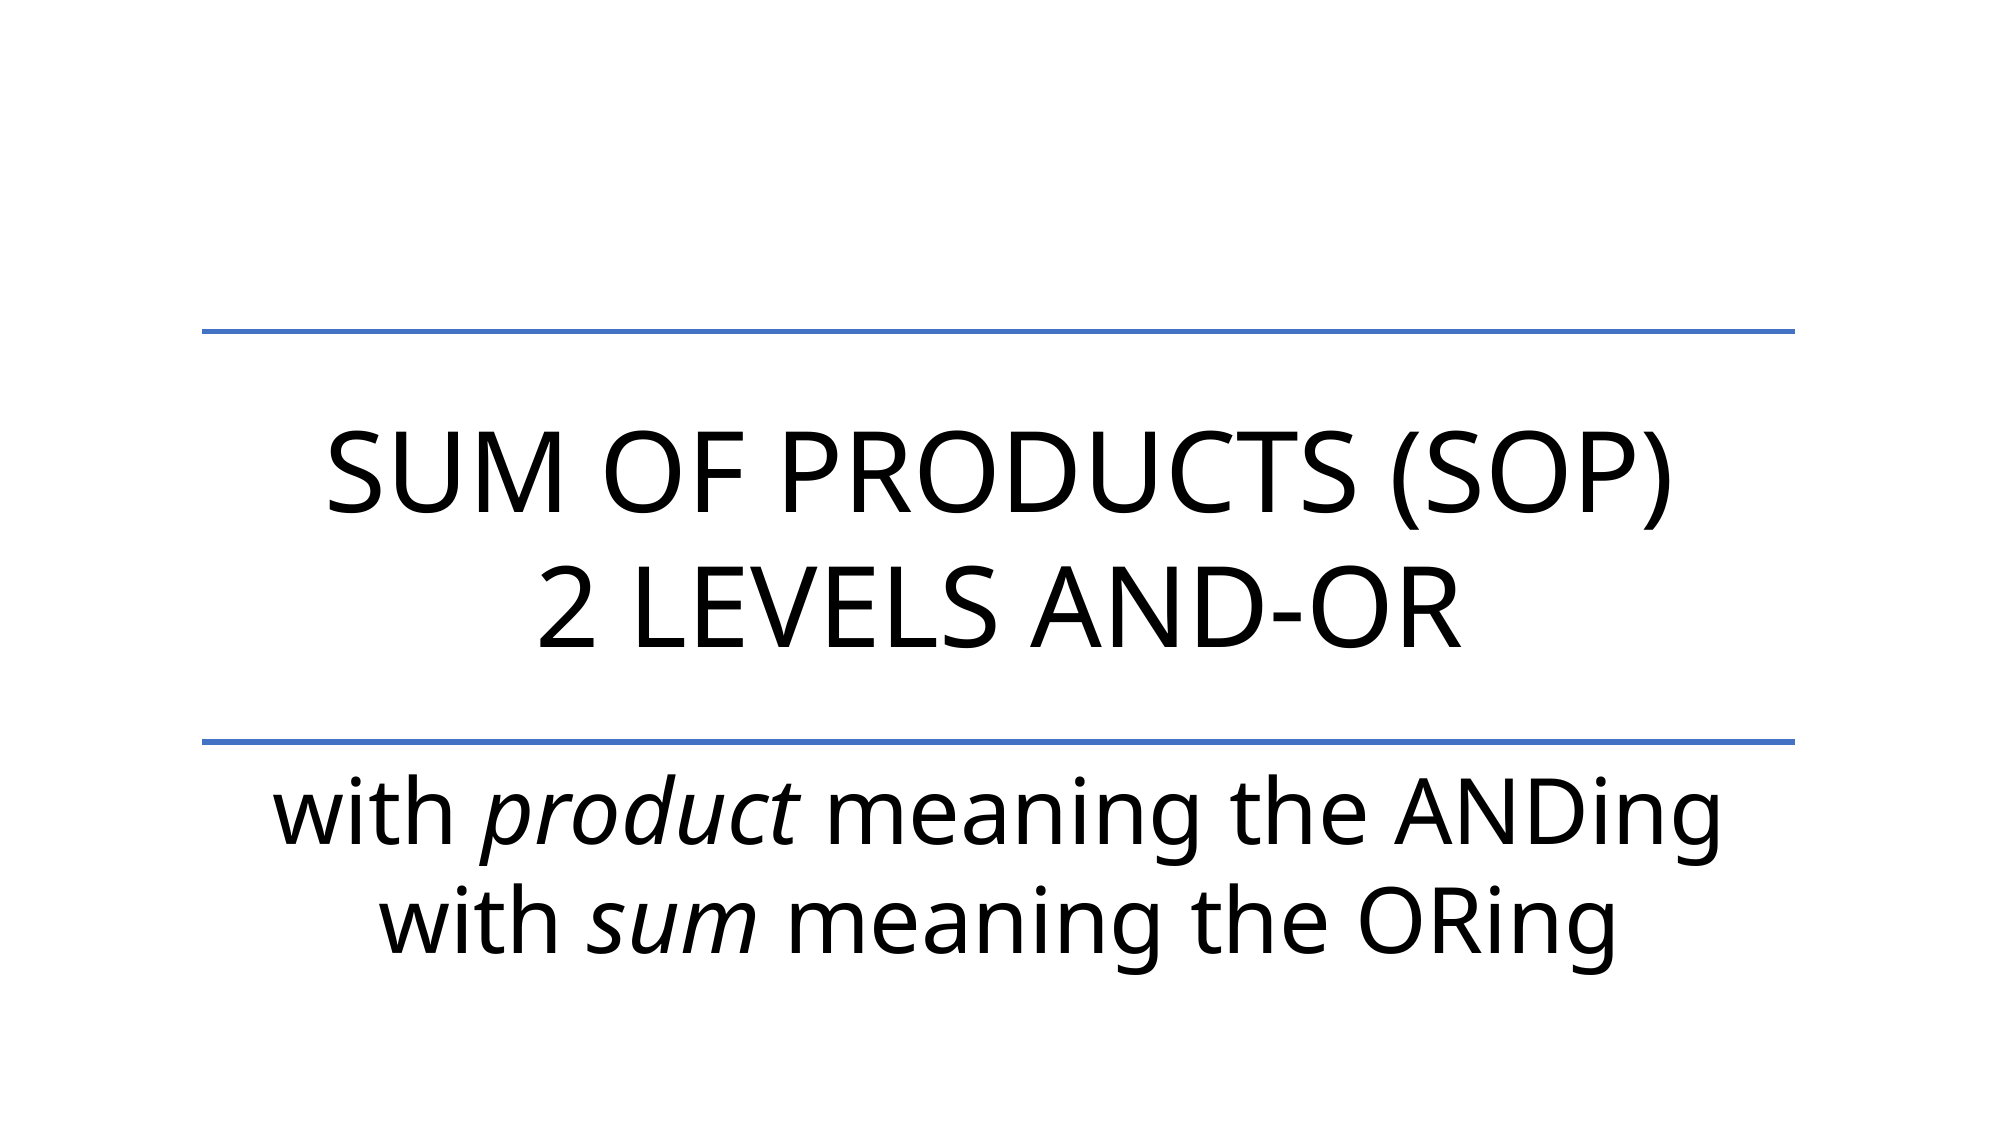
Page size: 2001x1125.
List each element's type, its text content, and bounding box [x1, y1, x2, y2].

text_box SUM OF PRODUCTS (SOP) 2 LEVELS AND-OR [203, 392, 1797, 745]
text_box with product meaning the ANDing with sum meaning the ORing [0, 745, 2000, 980]
